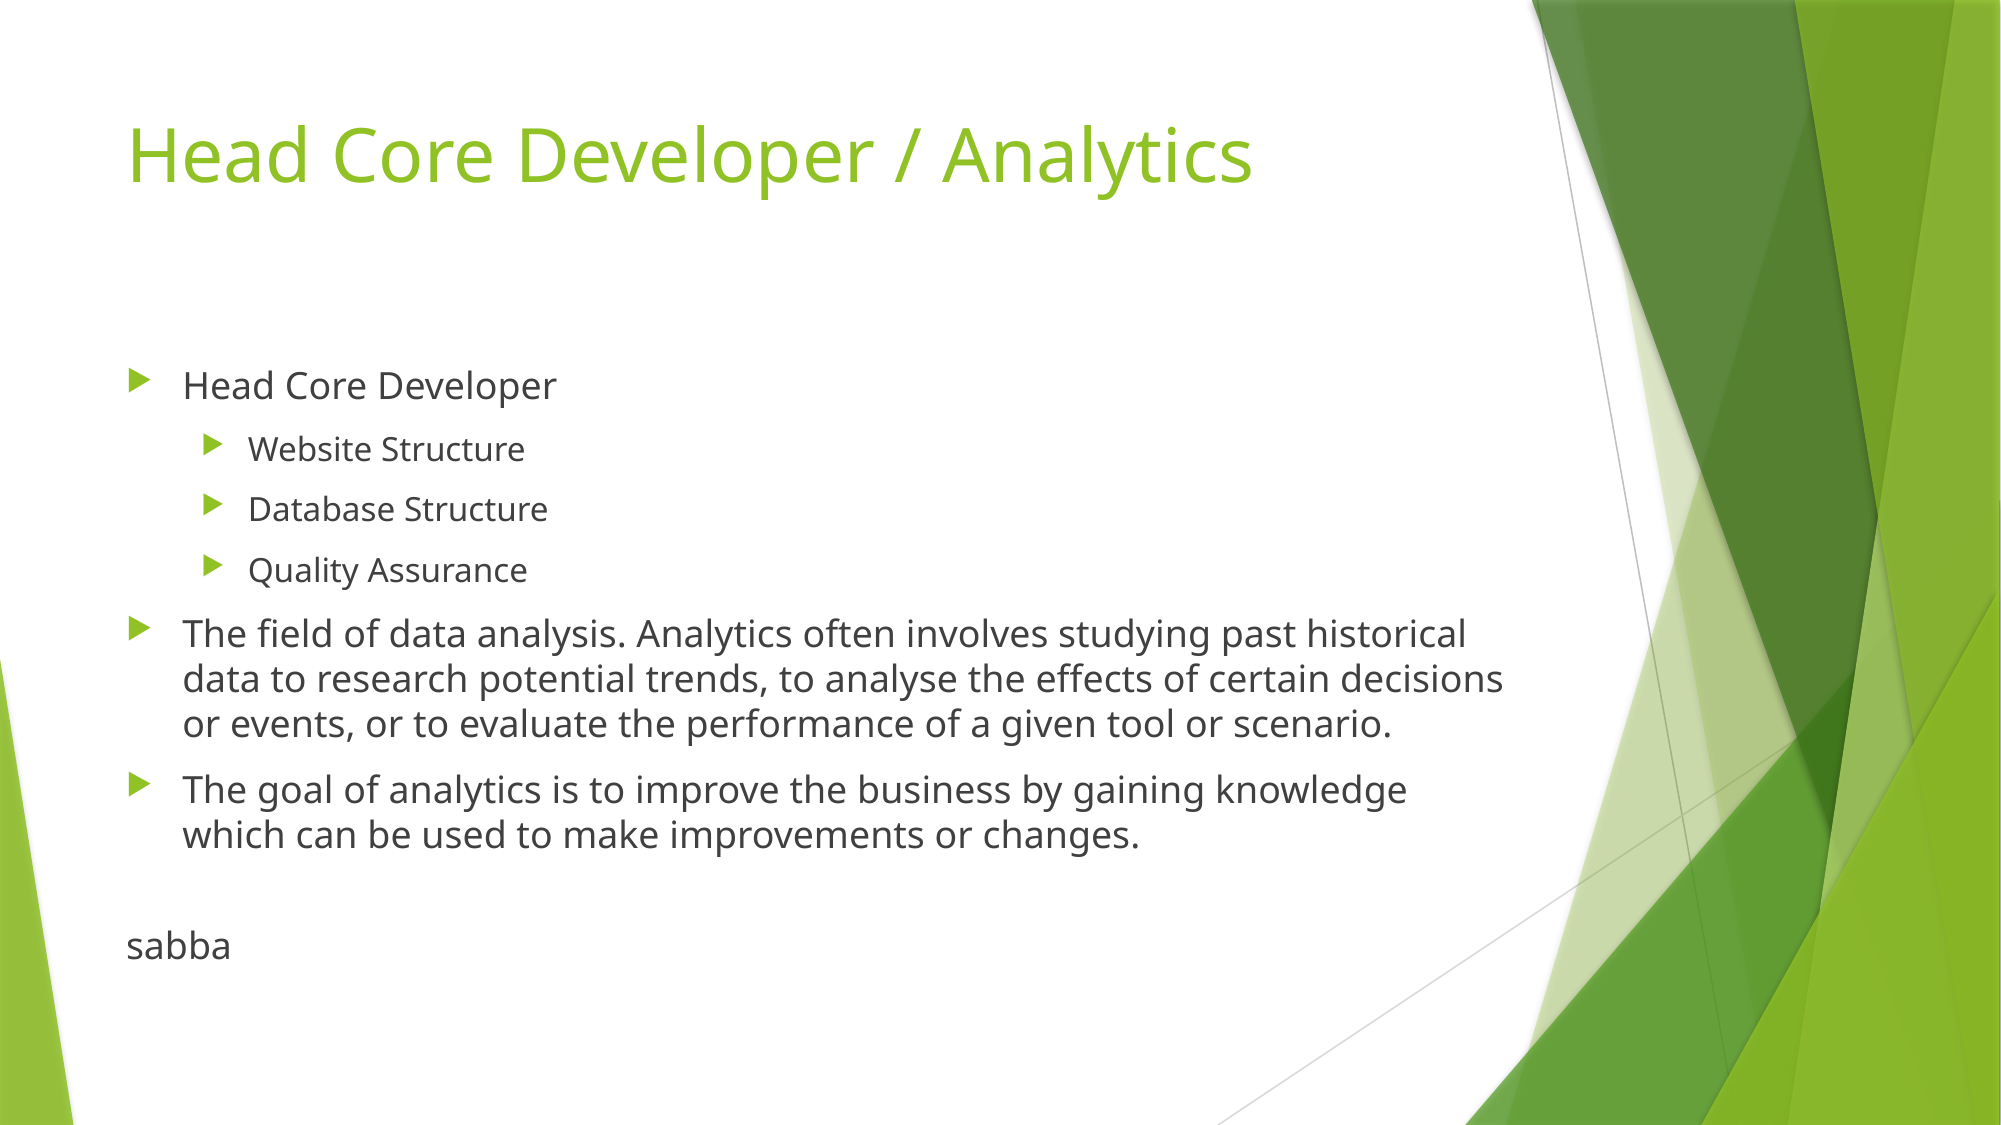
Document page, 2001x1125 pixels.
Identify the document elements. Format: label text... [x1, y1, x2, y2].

title Head Core Developer / Analytics [111, 99, 1522, 317]
list Head Core Developer Website Structure Database Structure Quality Assurance The field of data analysis. Analytics often involves studying past historical data to research potential trends, to analyse the effects of certain decisions or events, or to evaluate the performance of a given tool or scenario. The goal of analytics is to improve the business by gaining knowledge which can be used to make improvements or changes. sabba [111, 354, 1522, 992]
